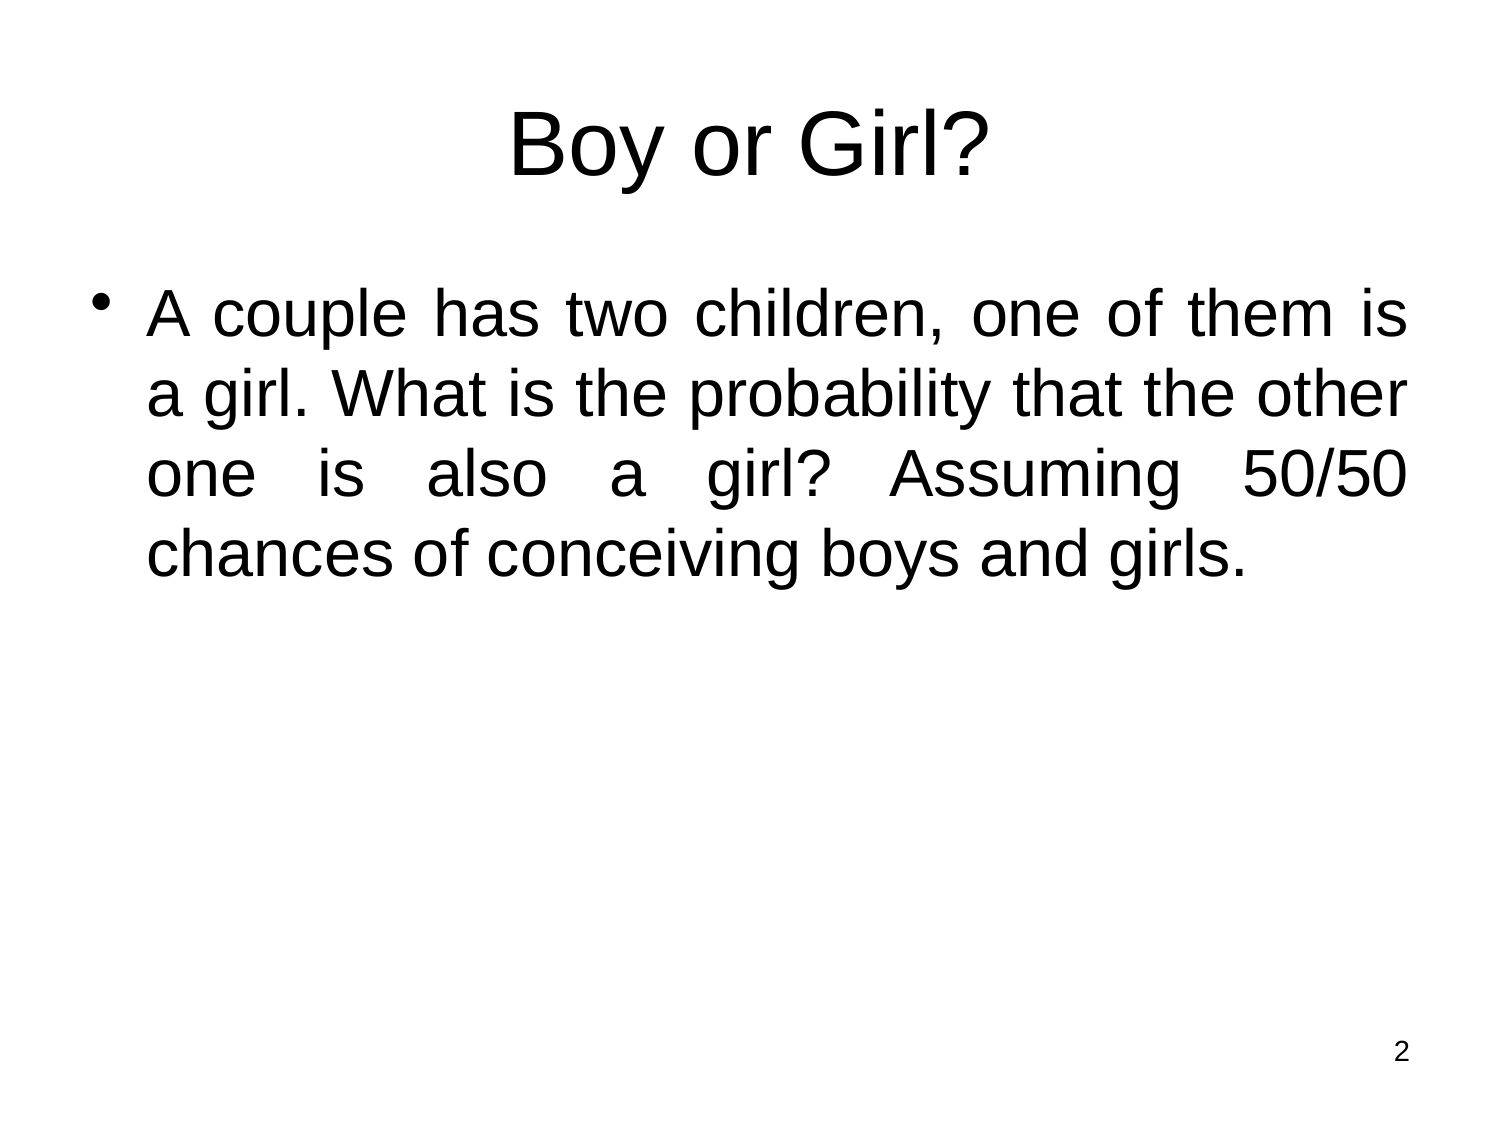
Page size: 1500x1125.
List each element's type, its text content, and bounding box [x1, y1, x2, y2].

list A couple has two children, one of them is a girl. What is the probability that the other one is also a girl? Assuming 50/50 chances of conceiving boys and girls. [75, 262, 1425, 1005]
slide_number 2 [1074, 1024, 1426, 1103]
title Boy or Girl? [75, 45, 1425, 233]
